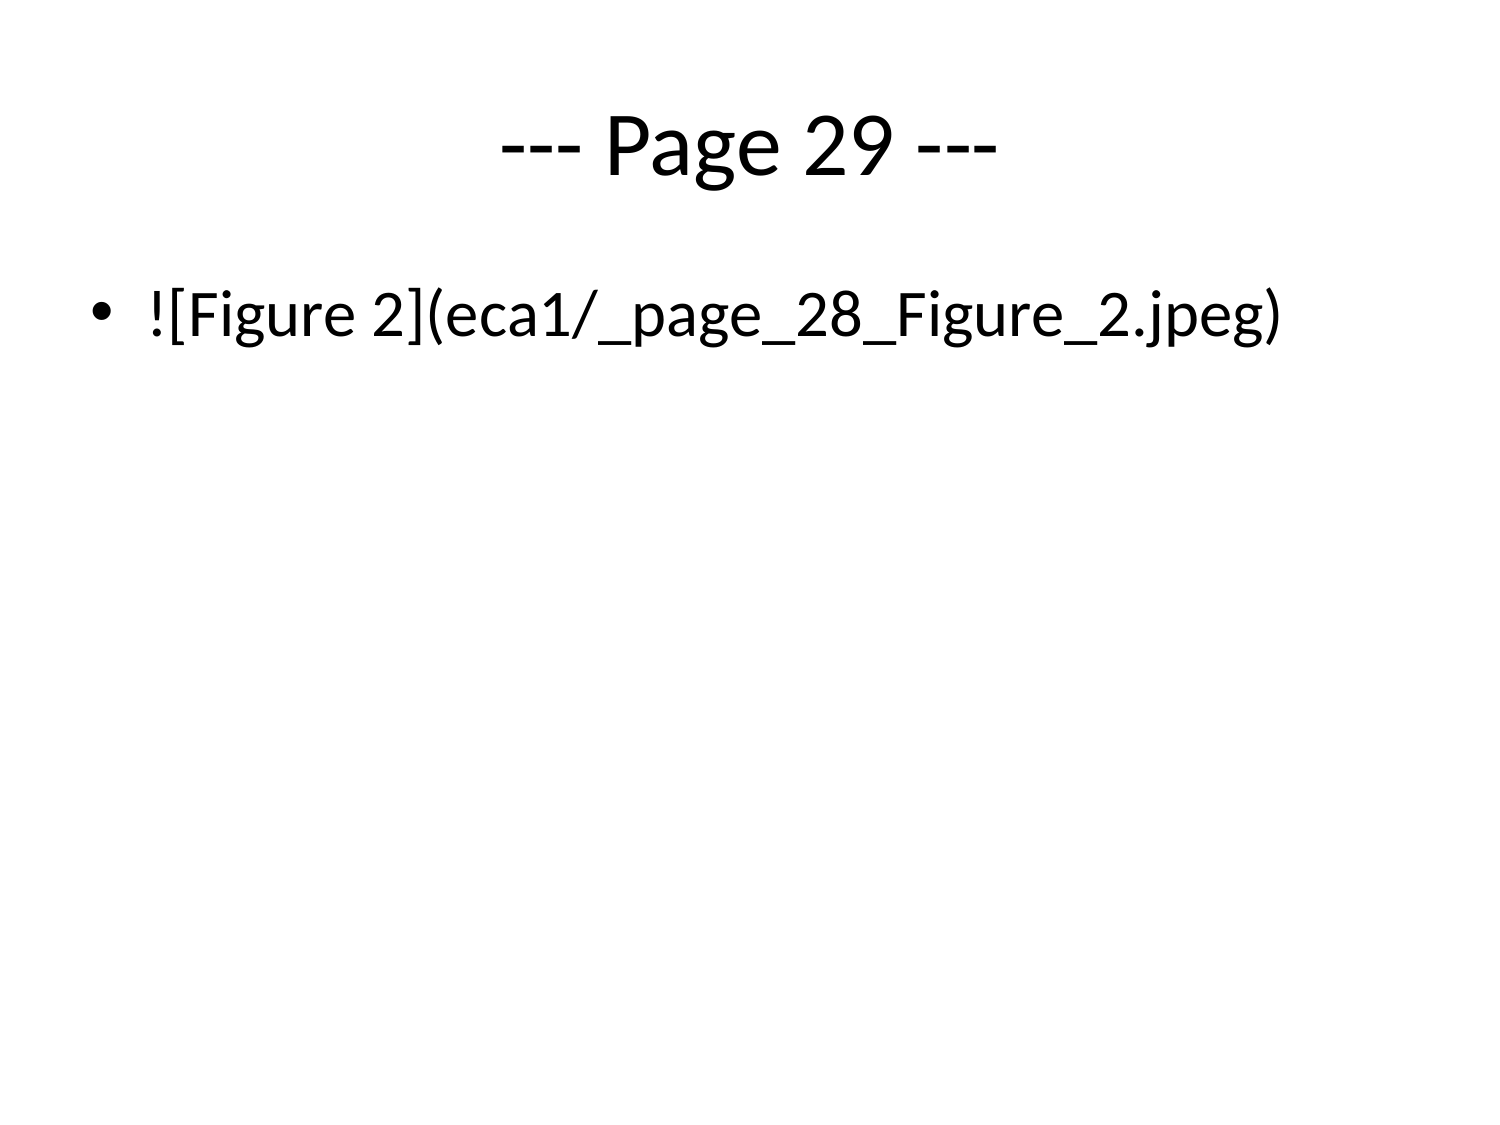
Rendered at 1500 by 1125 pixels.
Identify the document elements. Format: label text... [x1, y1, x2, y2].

list ![Figure 2](eca1/_page_28_Figure_2.jpeg) [75, 262, 1425, 1005]
title --- Page 29 --- [75, 45, 1425, 233]
